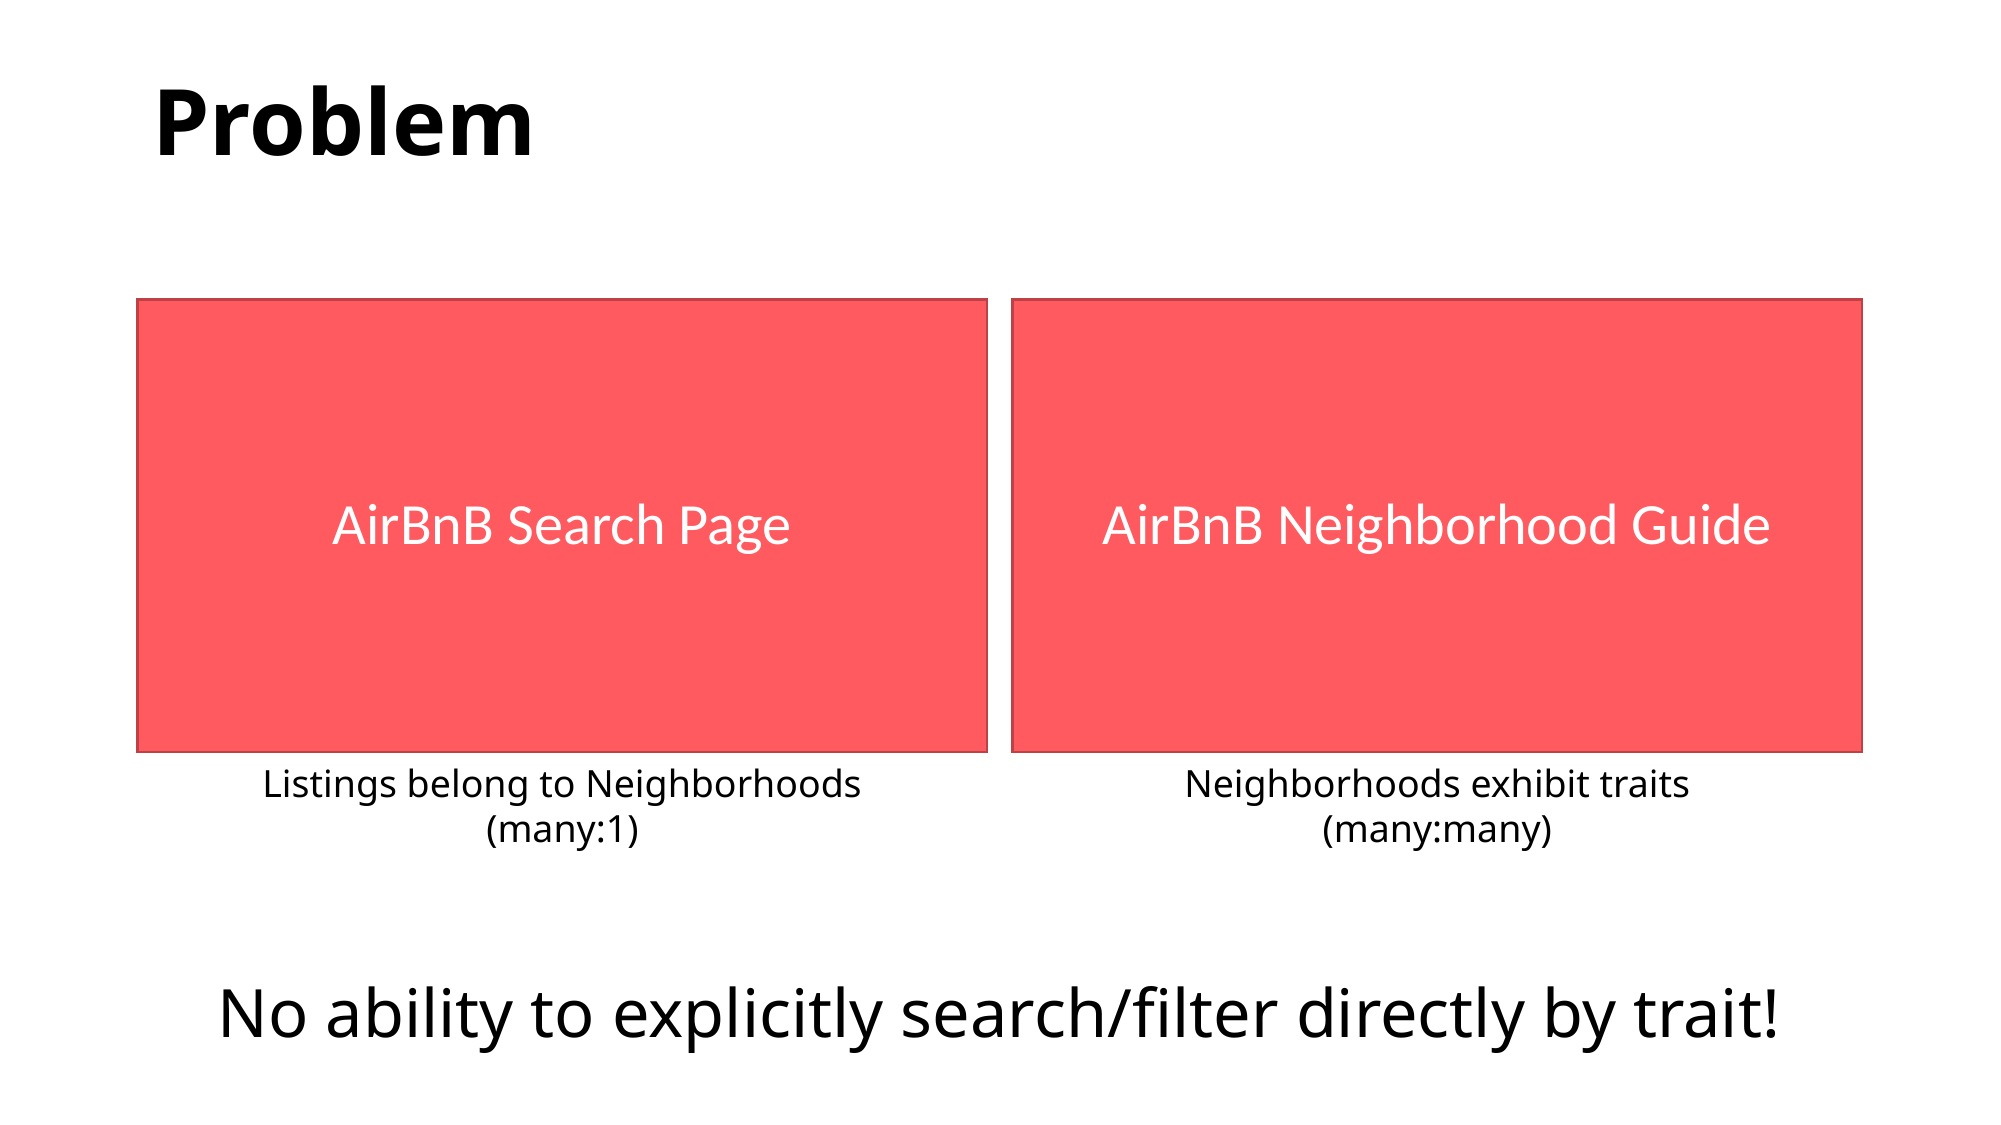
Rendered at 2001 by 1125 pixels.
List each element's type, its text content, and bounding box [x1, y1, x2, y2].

list AirBnB Neighborhood Guide [1011, 298, 1863, 753]
list AirBnB Search Page [136, 298, 988, 753]
title Problem [137, 59, 1863, 191]
text_box Listings belong to Neighborhoods (many:1) [137, 752, 988, 858]
text_box No ability to explicitly search/filter directly by trait! [137, 963, 1863, 1059]
text_box Neighborhoods exhibit traits (many:many) [1012, 752, 1863, 858]
